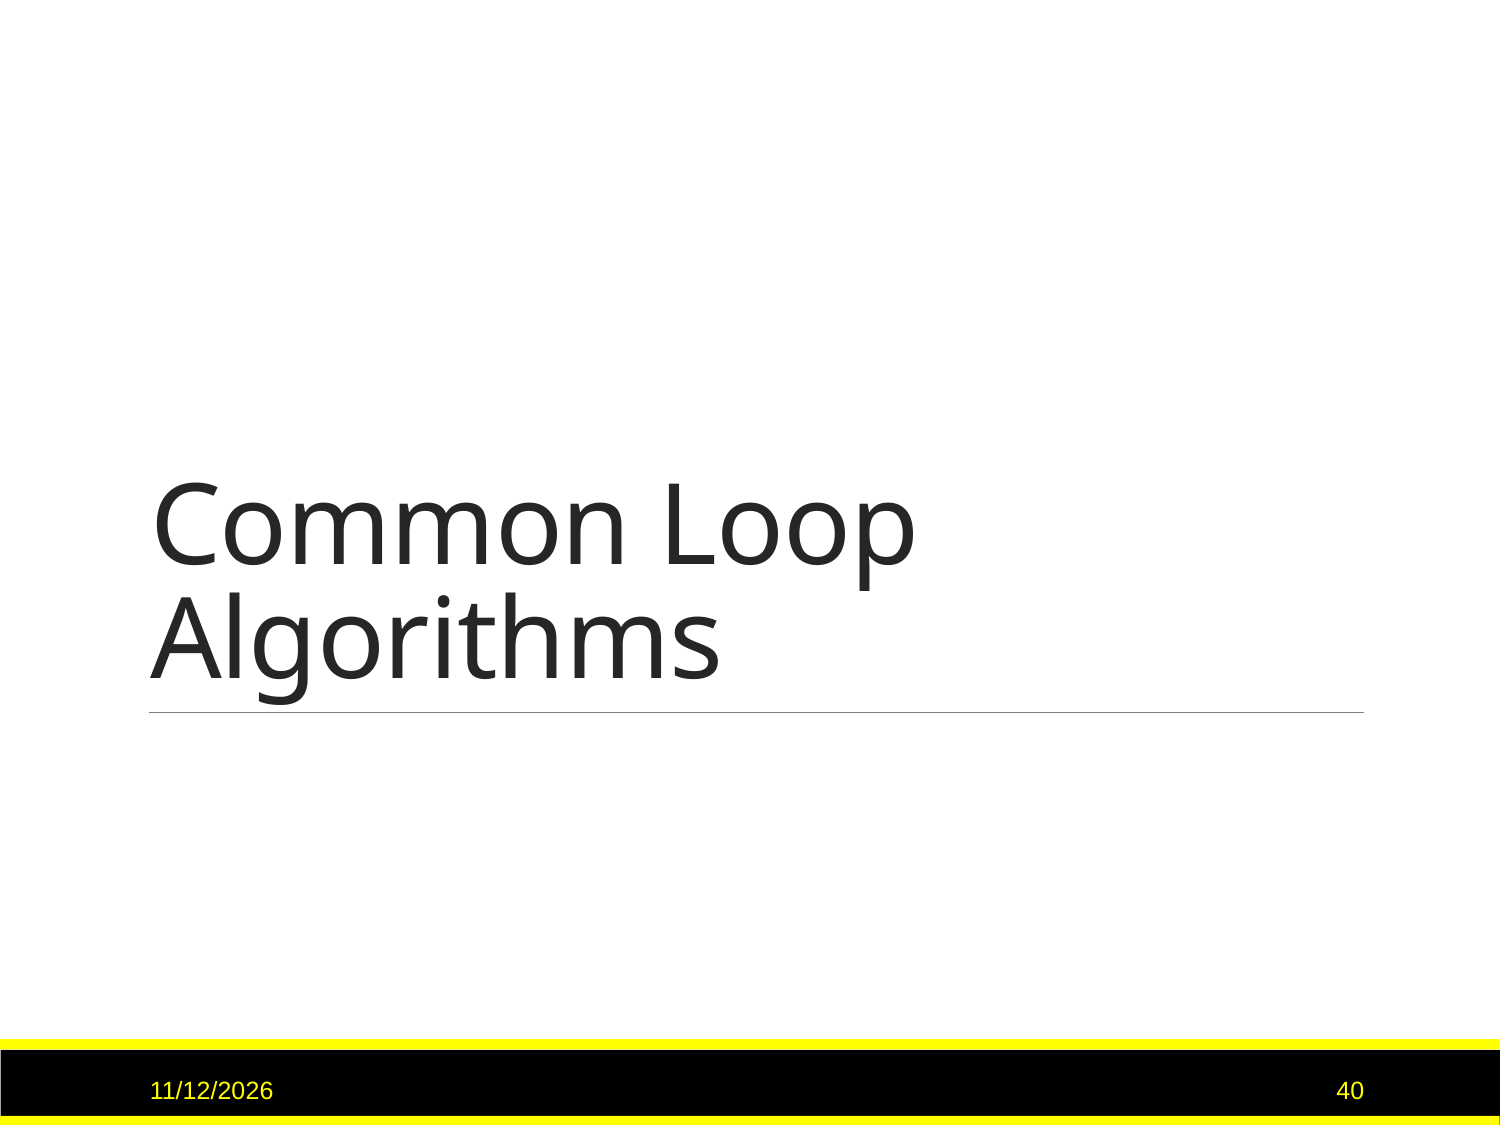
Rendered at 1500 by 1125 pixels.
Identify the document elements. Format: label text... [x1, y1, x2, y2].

title Common Loop Algorithms [135, 439, 1373, 710]
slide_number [134, 1059, 440, 1120]
slide_number 40 [1217, 1059, 1380, 1120]
